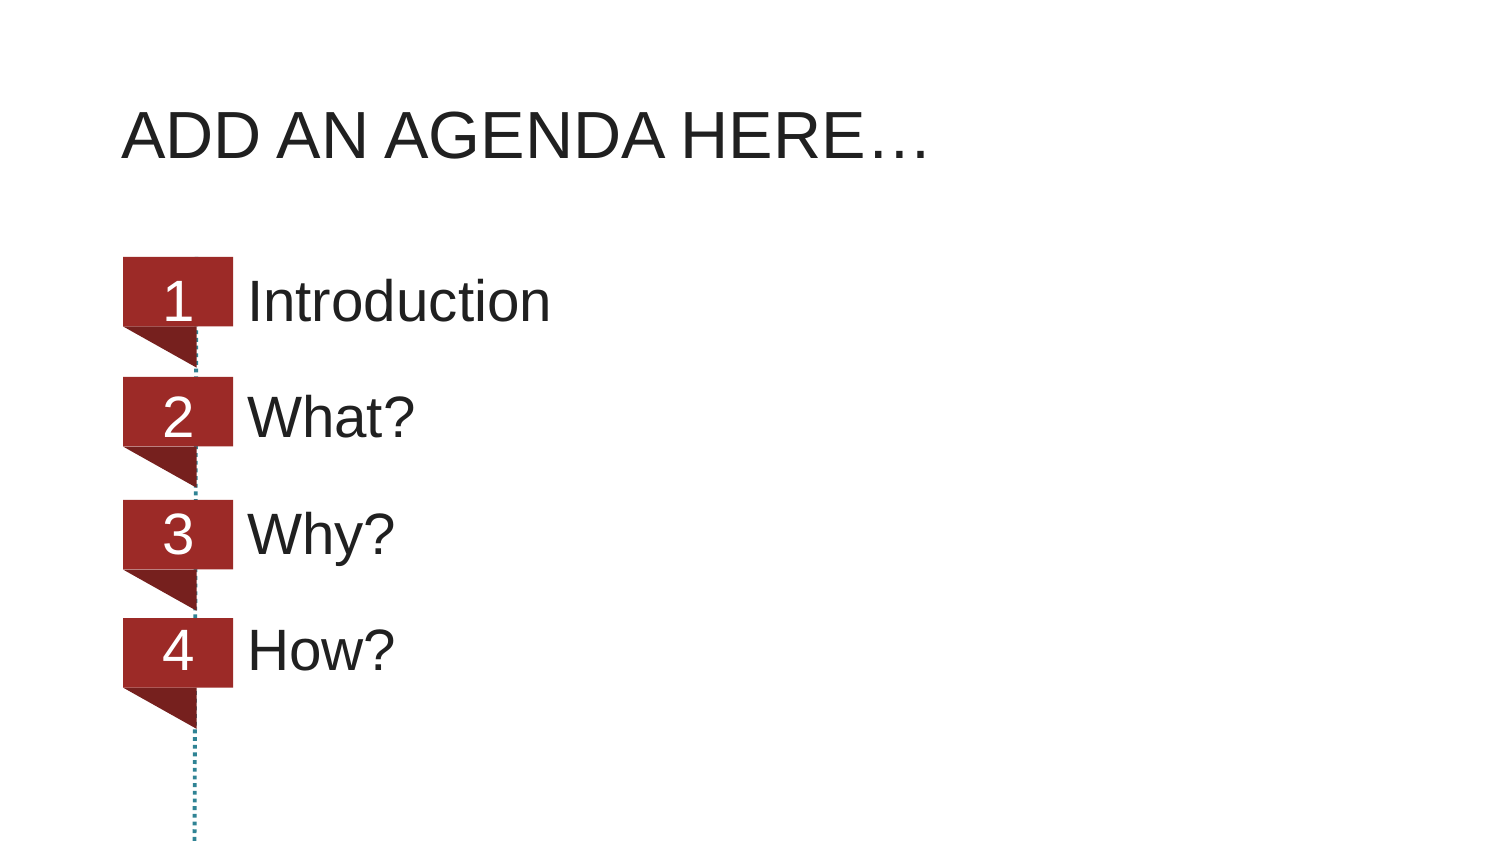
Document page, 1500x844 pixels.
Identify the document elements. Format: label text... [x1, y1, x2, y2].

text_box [122, 376, 234, 488]
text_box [122, 617, 234, 730]
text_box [122, 499, 234, 611]
list Introduction What? Why? How? [147, 220, 1286, 800]
list ADD AN AGENDA HERE… [106, 91, 1054, 184]
